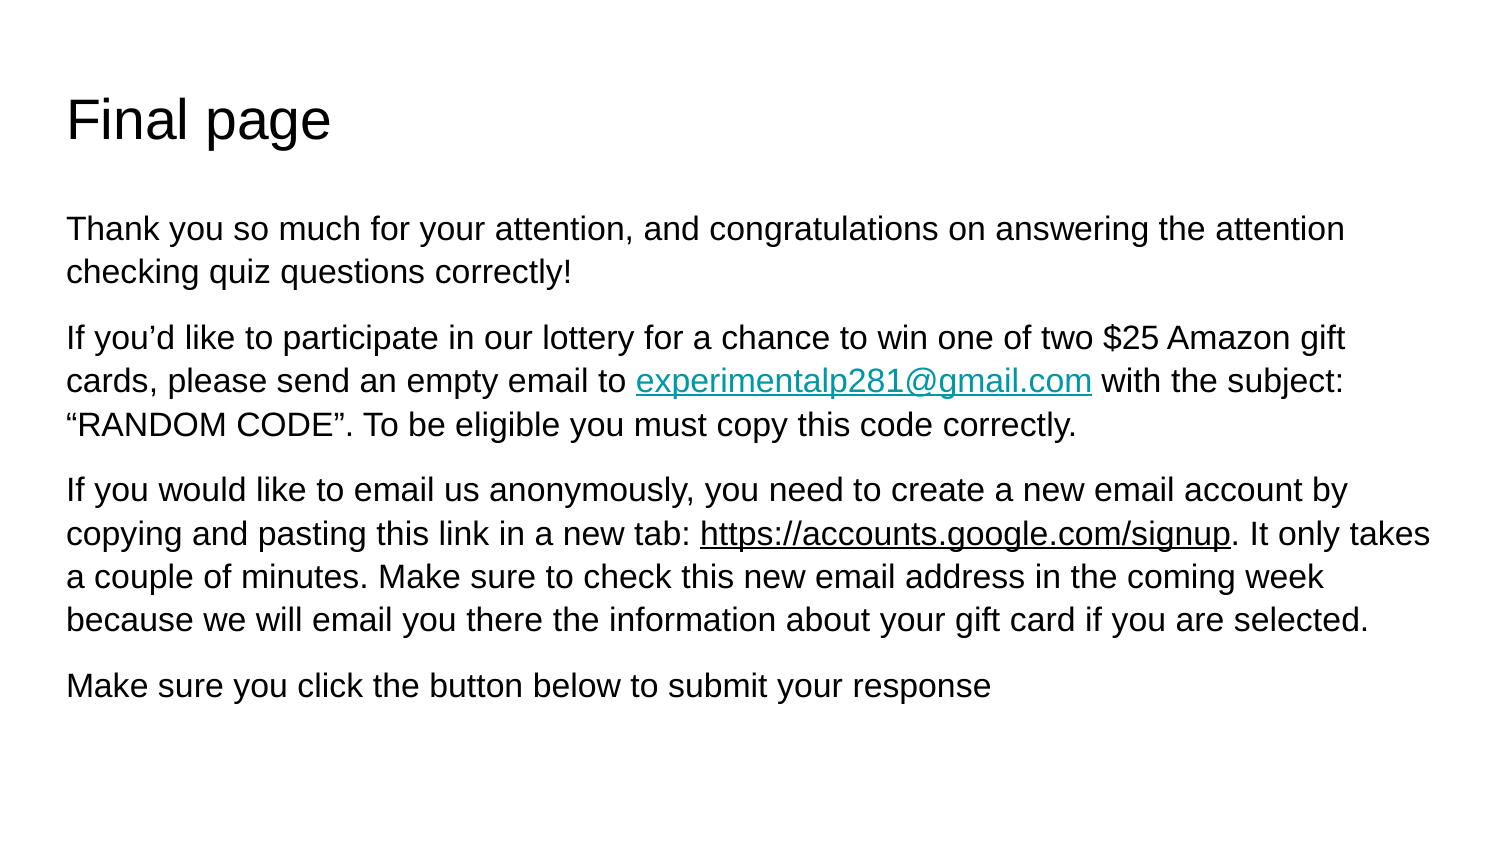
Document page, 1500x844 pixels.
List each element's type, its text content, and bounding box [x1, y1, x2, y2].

list Thank you so much for your attention, and congratulations on answering the attention checking quiz questions correctly! If you’d like to participate in our lottery for a chance to win one of two $25 Amazon gift cards, please send an empty email to experimentalp281@gmail.com with the subject: “RANDOM CODE”. To be eligible you must copy this code correctly. If you would like to email us anonymously, you need to create a new email account by copying and pasting this link in a new tab: https://accounts.google.com/signup. It only takes a couple of minutes. Make sure to check this new email address in the coming week because we will email you there the information about your gift card if you are selected. Make sure you click the button below to submit your response [51, 189, 1449, 750]
title Final page [51, 72, 1449, 167]
